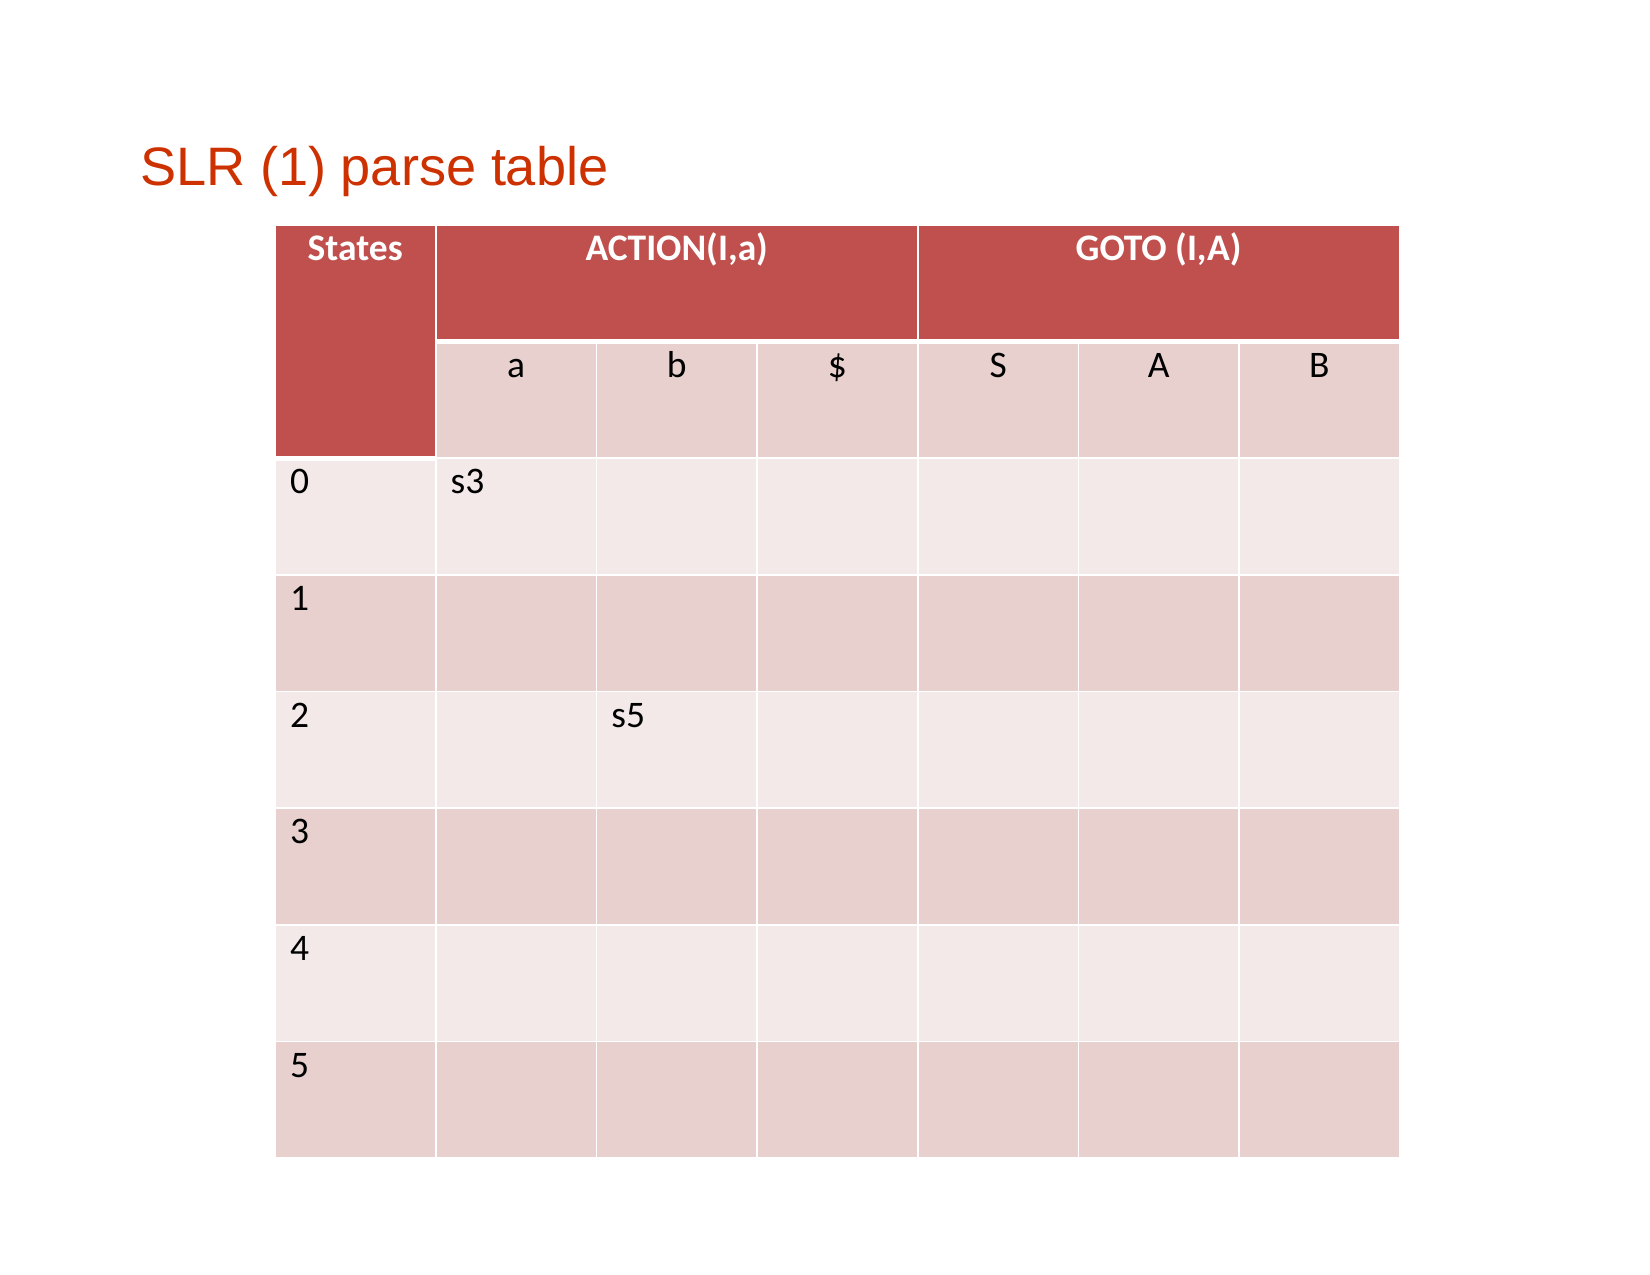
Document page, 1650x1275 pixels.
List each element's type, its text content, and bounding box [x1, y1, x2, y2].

table_cell 4 [276, 926, 435, 1041]
table_cell [919, 1042, 1078, 1157]
table_cell S [919, 344, 1078, 457]
table_cell 1 [276, 576, 435, 691]
table_cell 0 [276, 461, 435, 574]
table_cell [758, 926, 917, 1041]
table_cell a [437, 344, 596, 457]
title SLR (1) parse table [137, 128, 863, 344]
table_cell s3 [437, 459, 596, 574]
table_cell [1240, 1042, 1399, 1157]
table_cell 2 [276, 692, 435, 807]
table_cell [1240, 576, 1399, 691]
table_header ACTION(I,a) [437, 226, 917, 339]
table_header States [276, 226, 435, 456]
table_cell b [597, 344, 756, 457]
table_cell [597, 809, 756, 924]
table_cell [919, 926, 1078, 1041]
table_cell [1079, 809, 1238, 924]
table_cell [437, 1042, 596, 1157]
table_cell [597, 576, 756, 691]
table_cell [1079, 926, 1238, 1041]
table_cell [758, 692, 917, 807]
table_cell [597, 926, 756, 1041]
table_cell [1079, 692, 1238, 807]
table_cell s5 [597, 692, 756, 807]
table_cell [1079, 1042, 1238, 1157]
table_cell [758, 1042, 917, 1157]
table_cell [437, 692, 596, 807]
table_cell [1240, 692, 1399, 807]
table_cell [919, 459, 1078, 574]
table_cell [758, 576, 917, 691]
table_cell [437, 576, 596, 691]
table_cell 5 [276, 1042, 435, 1157]
table_cell [758, 459, 917, 574]
table_header GOTO (I,A) [919, 226, 1399, 339]
table_cell 3 [276, 809, 435, 924]
table_cell [919, 809, 1078, 924]
table_cell [597, 1042, 756, 1157]
table_cell [919, 576, 1078, 691]
table_cell [1240, 809, 1399, 924]
table_cell [1079, 576, 1238, 691]
table_cell [597, 459, 756, 574]
table_cell [1079, 459, 1238, 574]
table_cell B [1240, 344, 1399, 457]
table_cell [437, 926, 596, 1041]
table_cell [437, 809, 596, 924]
table_cell [1240, 459, 1399, 574]
table_cell [1240, 926, 1399, 1041]
table_cell A [1079, 344, 1238, 457]
table_cell [758, 809, 917, 924]
table_cell [919, 692, 1078, 807]
table_cell $ [758, 344, 917, 457]
